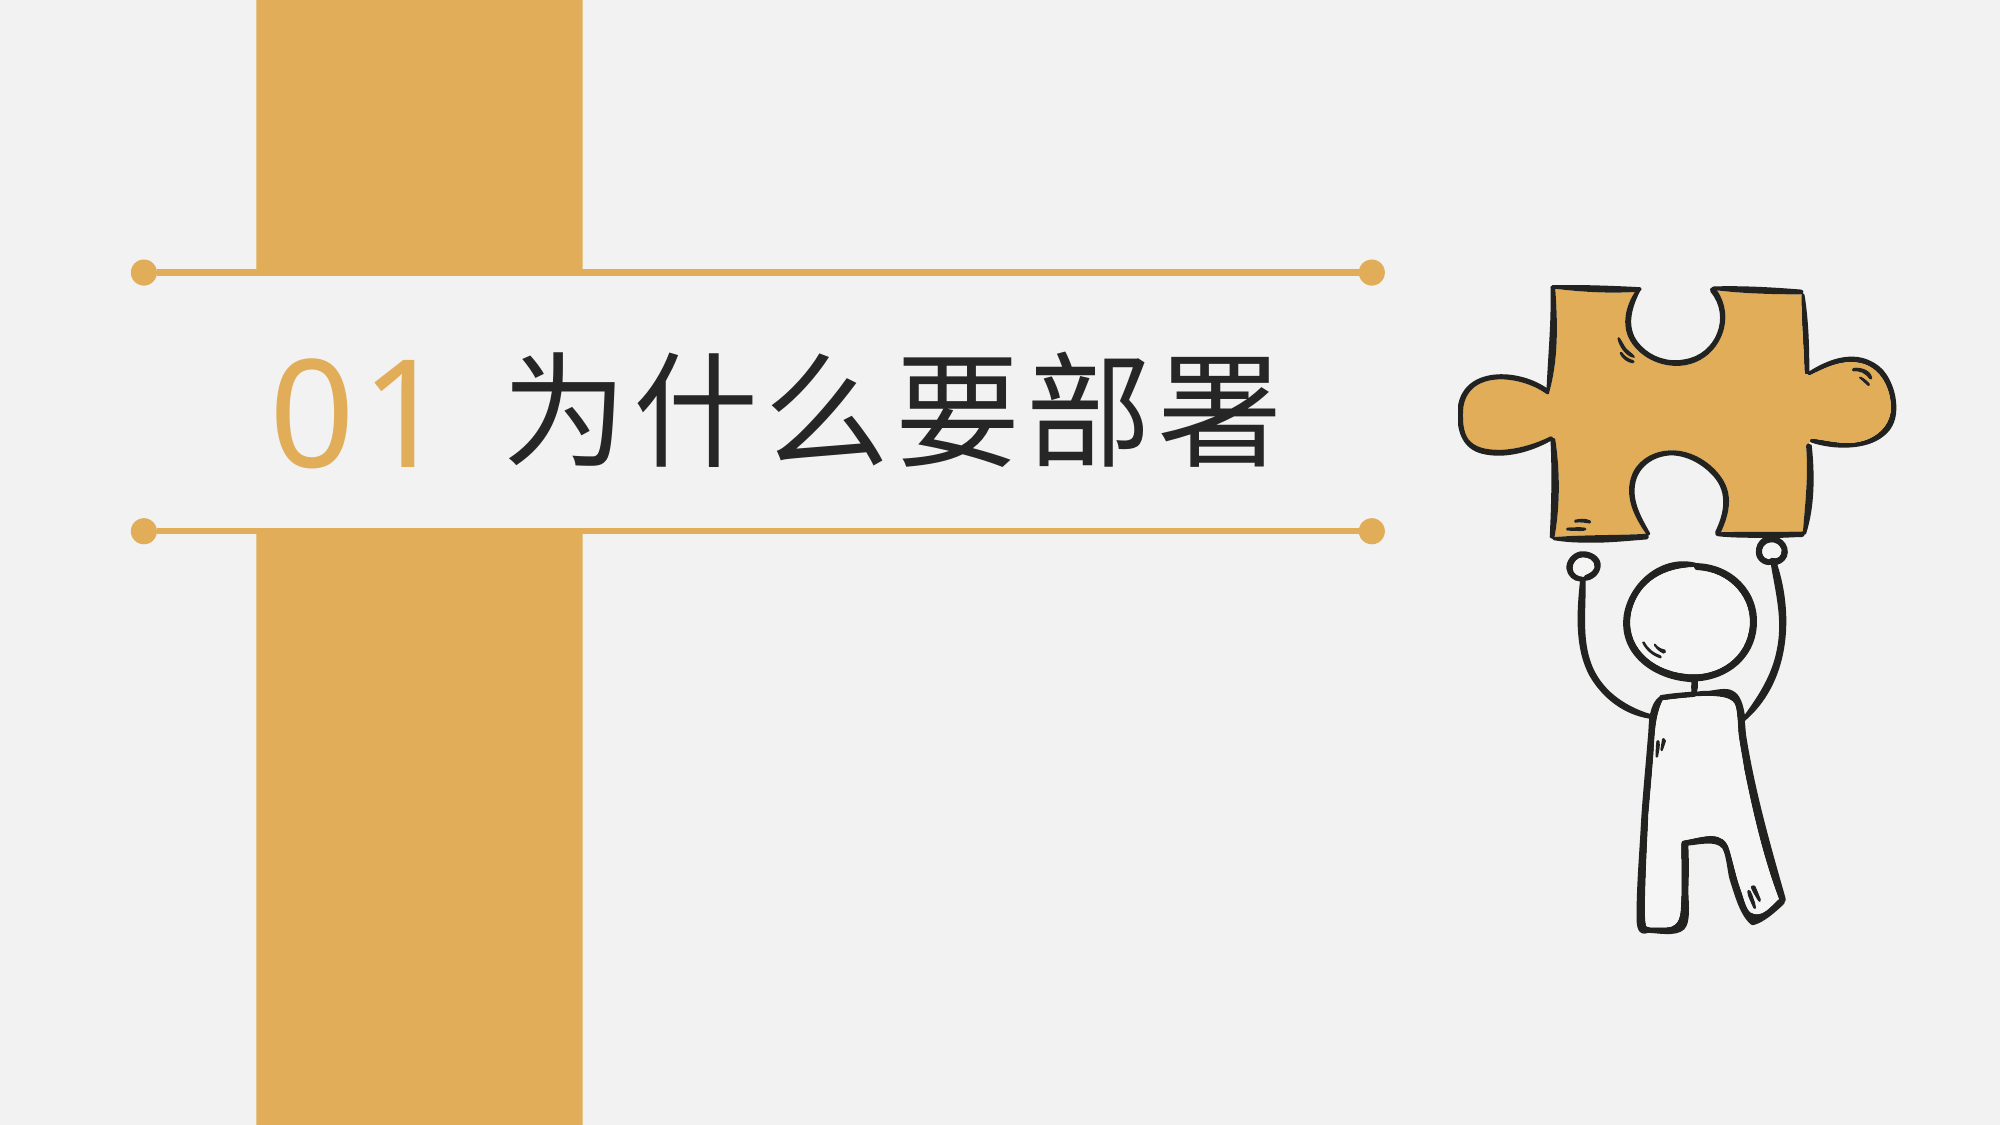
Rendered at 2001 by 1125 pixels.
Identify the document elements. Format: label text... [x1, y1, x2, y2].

text_box 为什么要部署 [487, 325, 1299, 490]
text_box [130, 259, 1385, 286]
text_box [130, 518, 1385, 545]
text_box 01 [254, 309, 463, 505]
picture [1458, 285, 1898, 936]
text_box [255, 545, 584, 1125]
text_box [255, 0, 584, 259]
